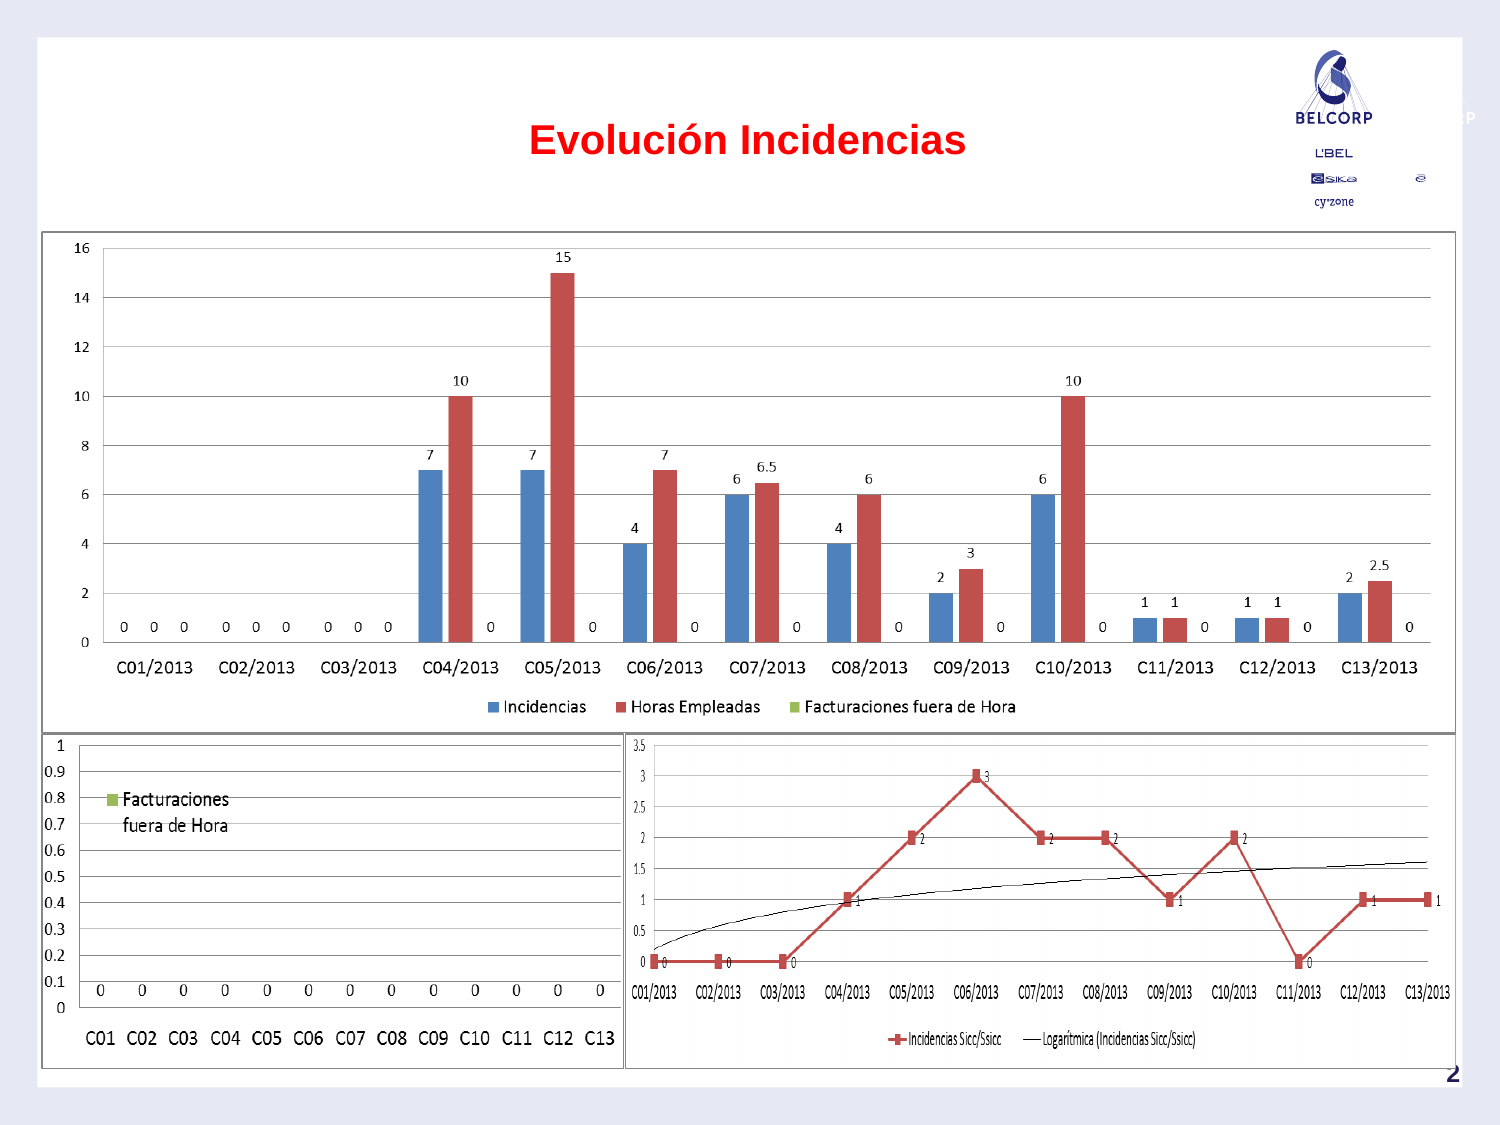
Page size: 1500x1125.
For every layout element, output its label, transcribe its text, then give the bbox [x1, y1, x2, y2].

text_box 1 [1387, 1050, 1475, 1088]
picture [40, 231, 1456, 1069]
title Evolución Incidencias [229, 105, 1266, 177]
